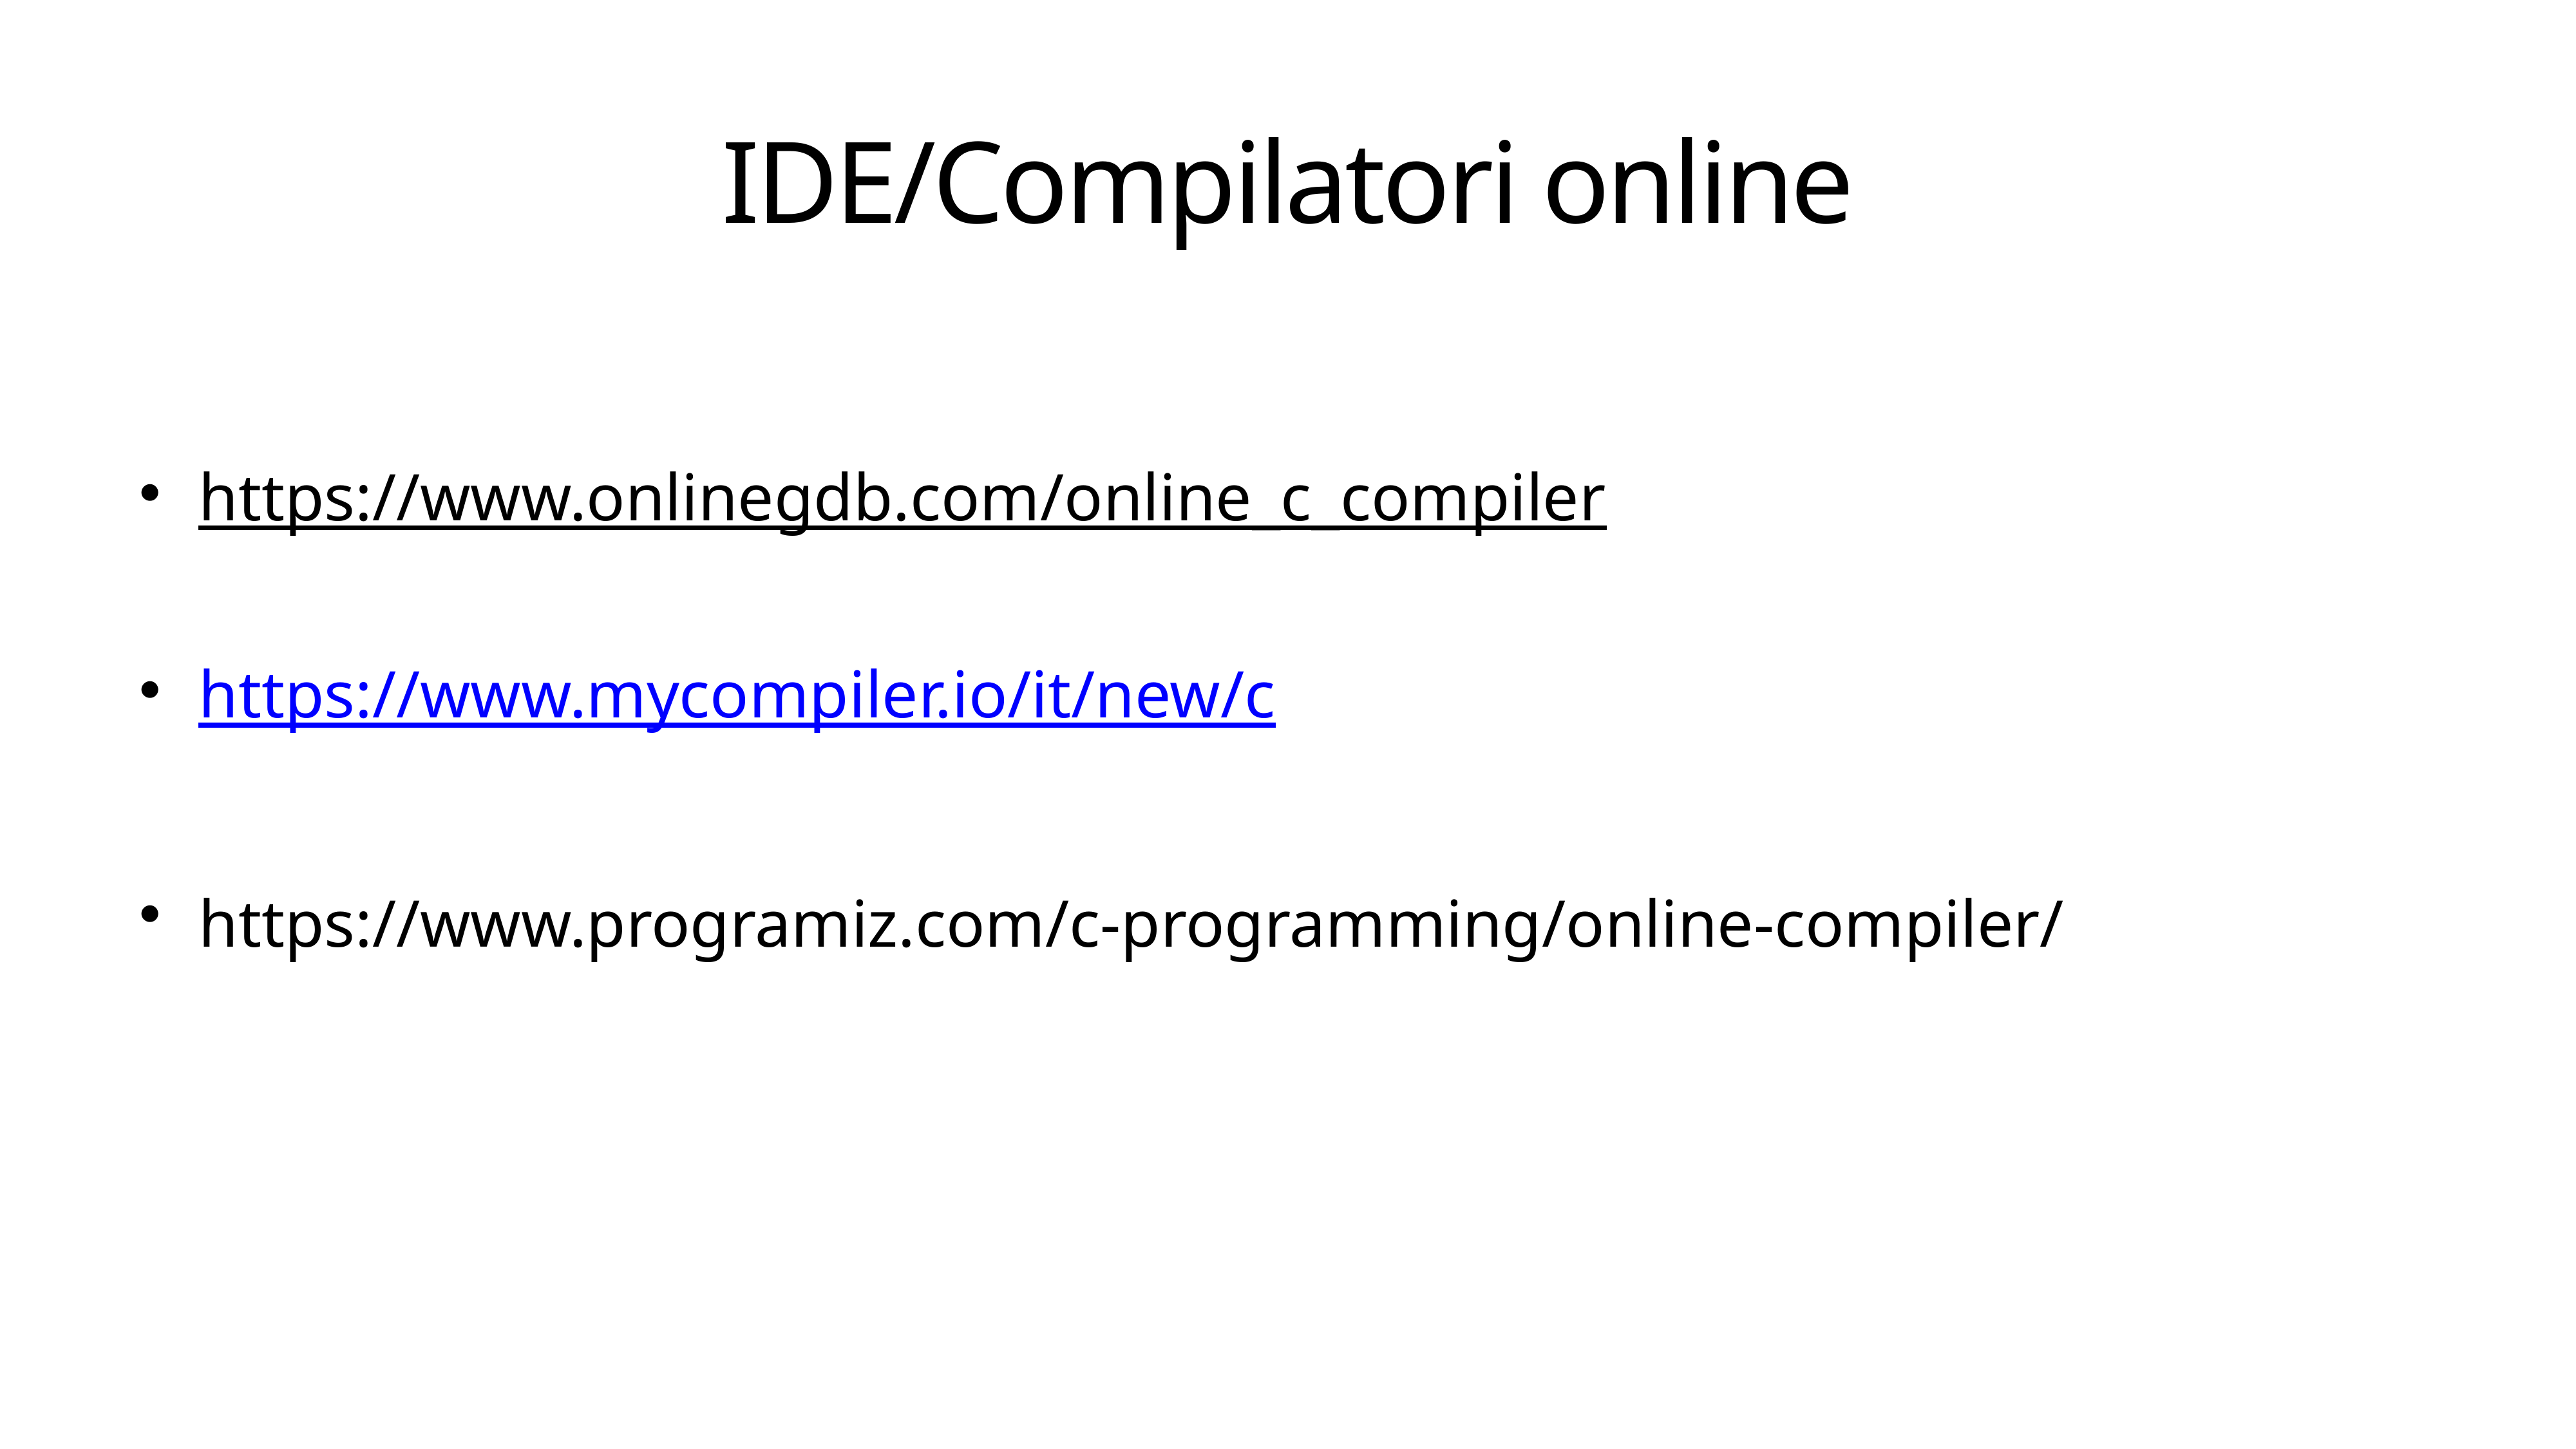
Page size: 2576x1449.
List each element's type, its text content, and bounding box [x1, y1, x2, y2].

list https://www.onlinegdb.com/online_c_compiler https://www.mycompiler.io/it/new/c https://www.programiz.com/c-programming/online-compiler/ [133, 450, 2443, 1342]
title IDE/Compilatori online [133, 85, 2443, 251]
